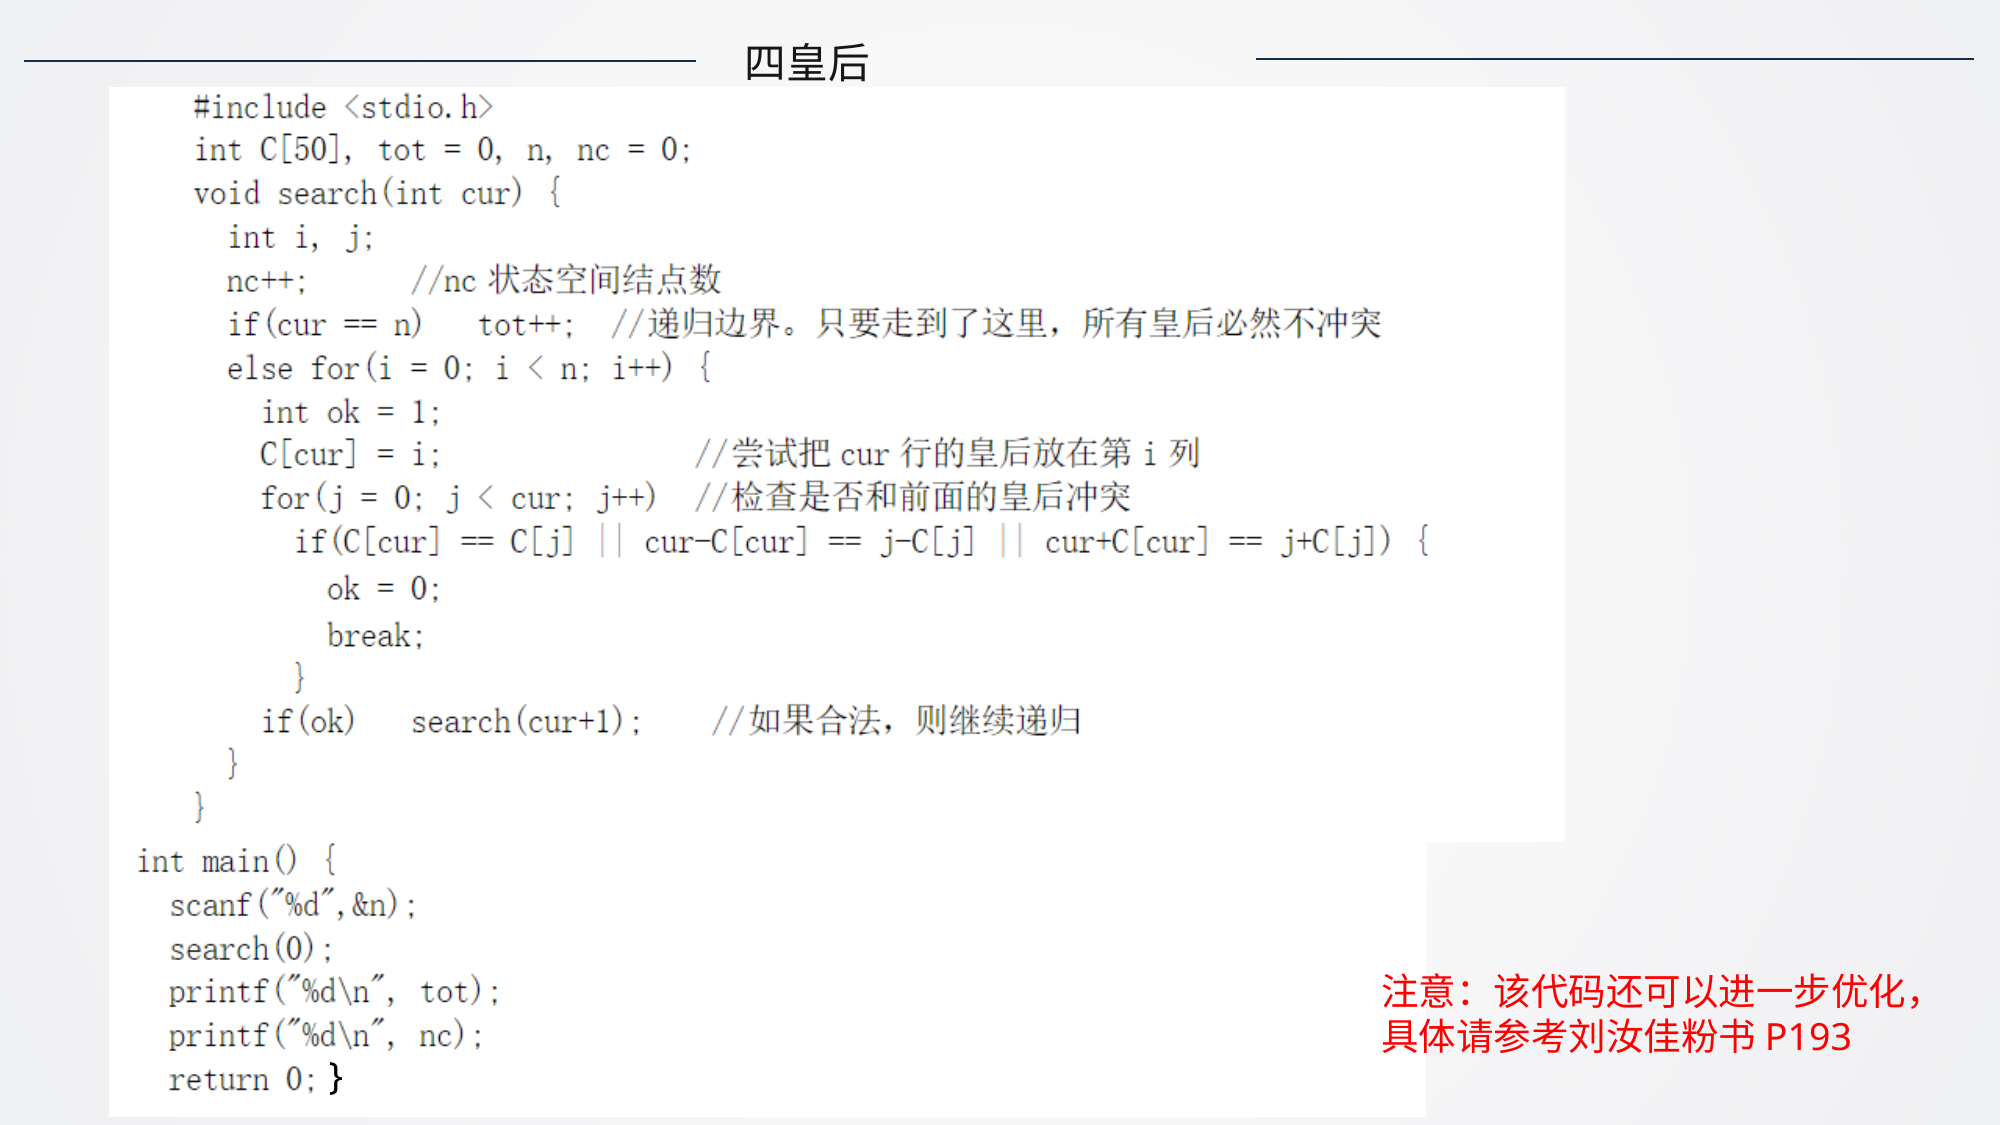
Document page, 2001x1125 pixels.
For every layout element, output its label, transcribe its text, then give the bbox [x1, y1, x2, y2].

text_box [23, 36, 1974, 88]
text_box 注意：该代码还可以进一步优化，具体请参考刘汝佳粉书P193 [1425, 960, 1935, 1066]
picture [109, 87, 1565, 1117]
